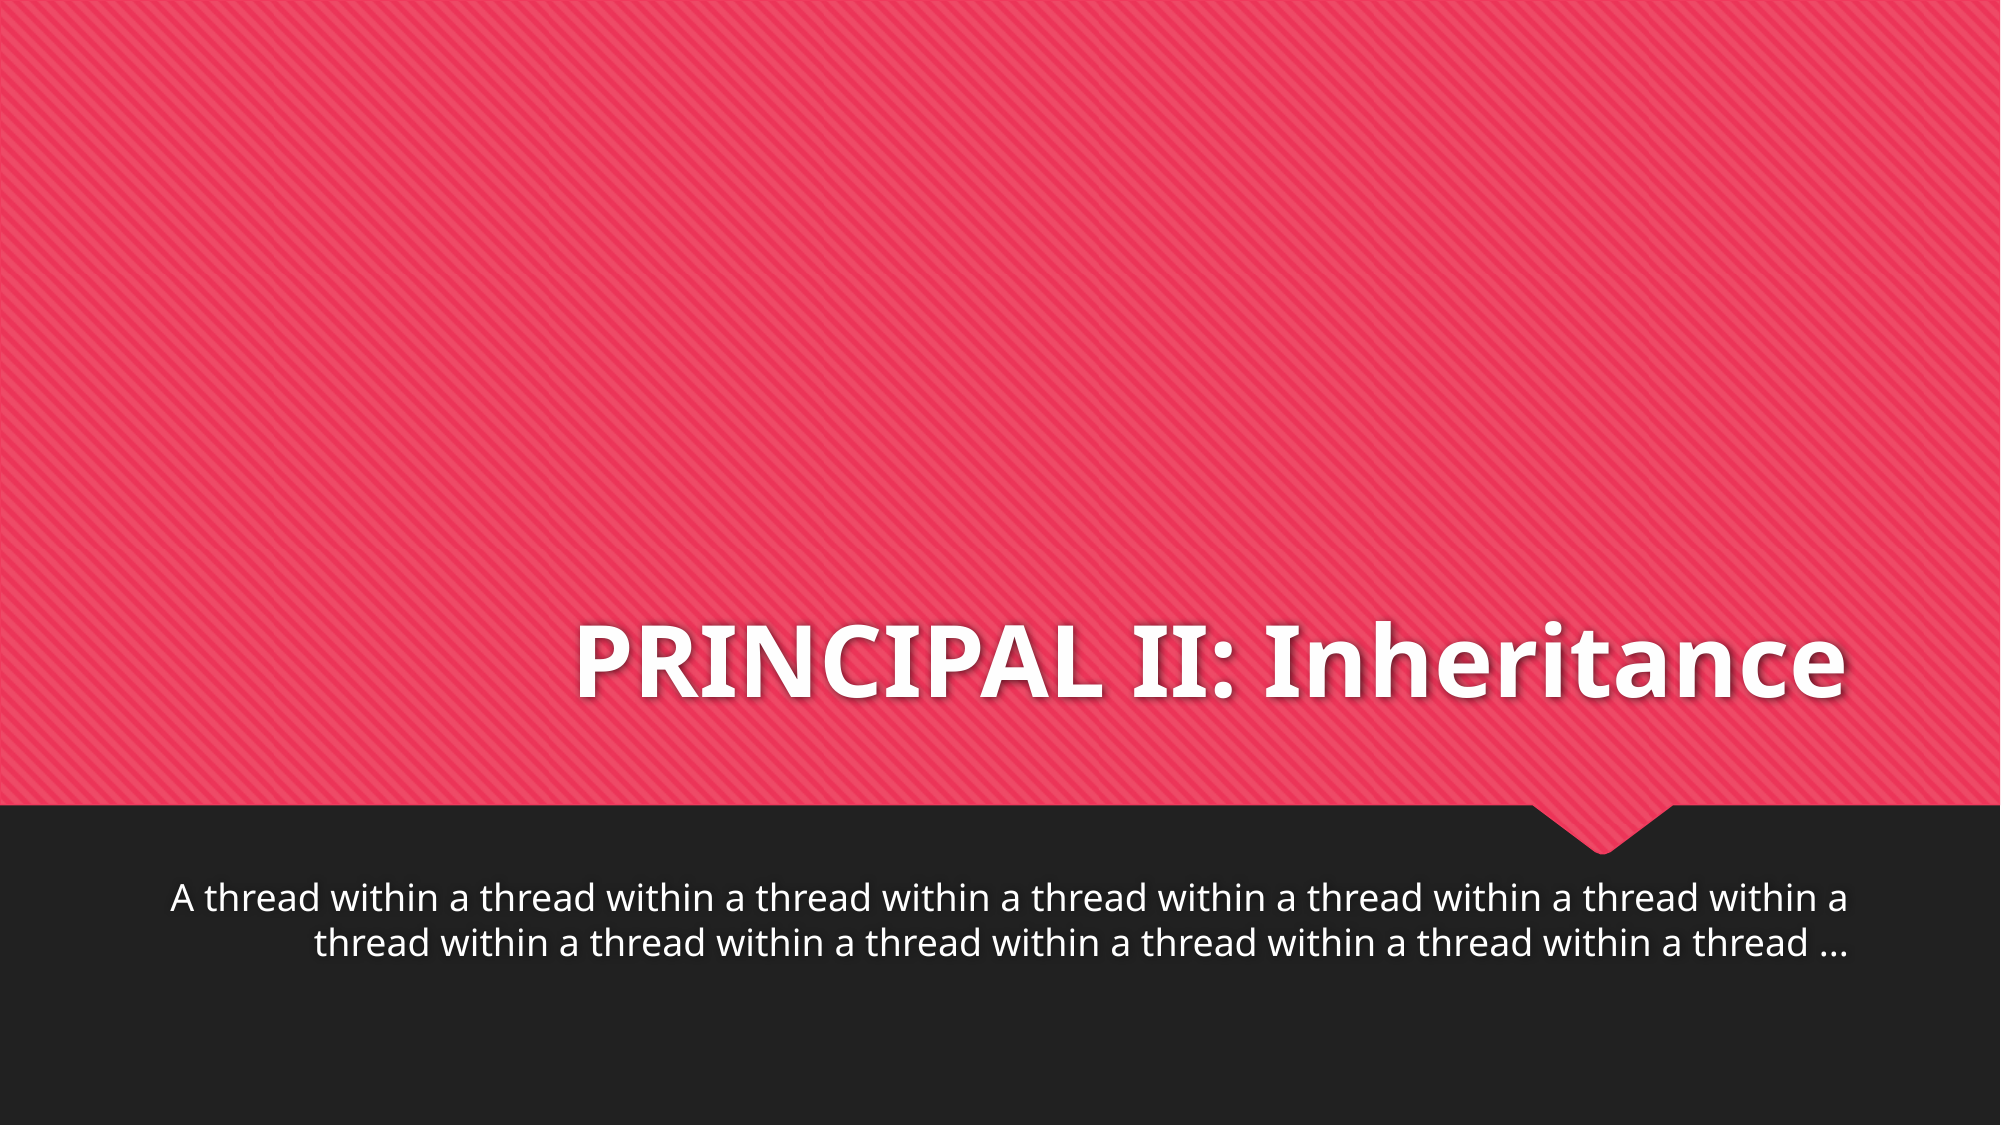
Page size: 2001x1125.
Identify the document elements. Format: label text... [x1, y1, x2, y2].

title PRINCIPAL II: Inheritance [132, 484, 1866, 726]
list A thread within a thread within a thread within a thread within a thread within a thread within a thread within a thread within a thread within a thread within a thread within a thread ... [132, 866, 1866, 938]
